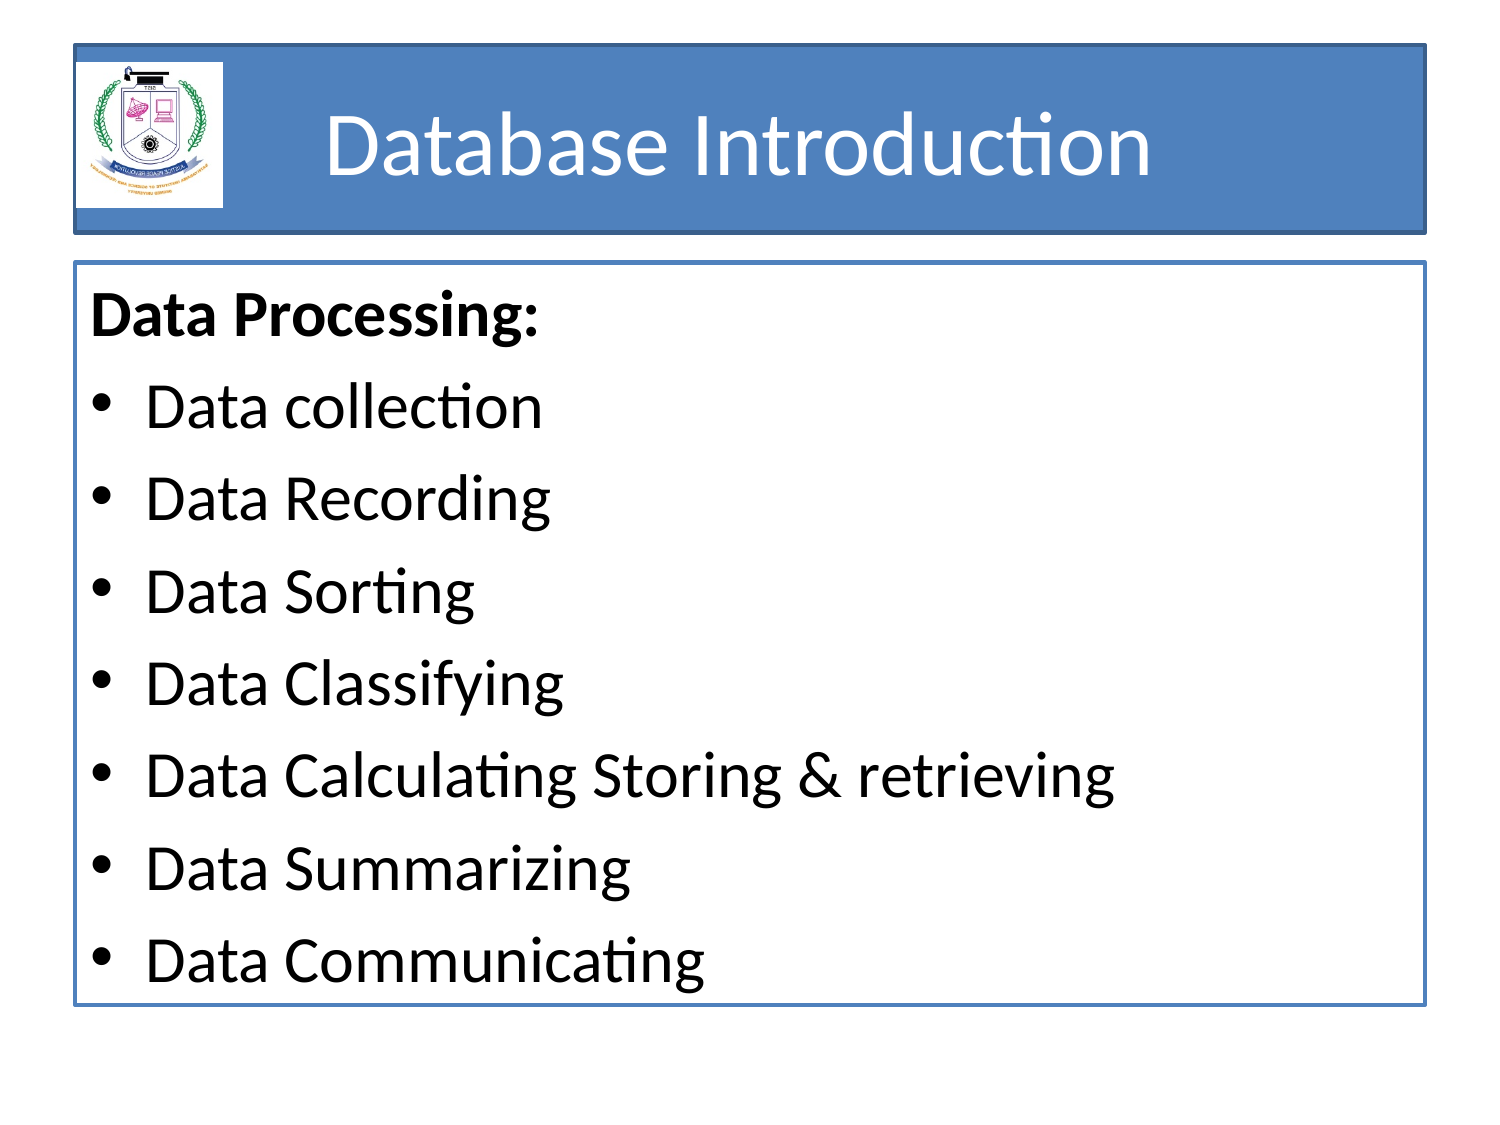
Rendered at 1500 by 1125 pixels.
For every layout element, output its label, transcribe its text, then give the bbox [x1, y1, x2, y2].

title Database Introduction [73, 43, 1427, 235]
list Data Processing: Data collection Data Recording Data Sorting Data Classifying Data Calculating Storing & retrieving Data Summarizing Data Communicating [73, 260, 1427, 1007]
picture [76, 61, 223, 209]
